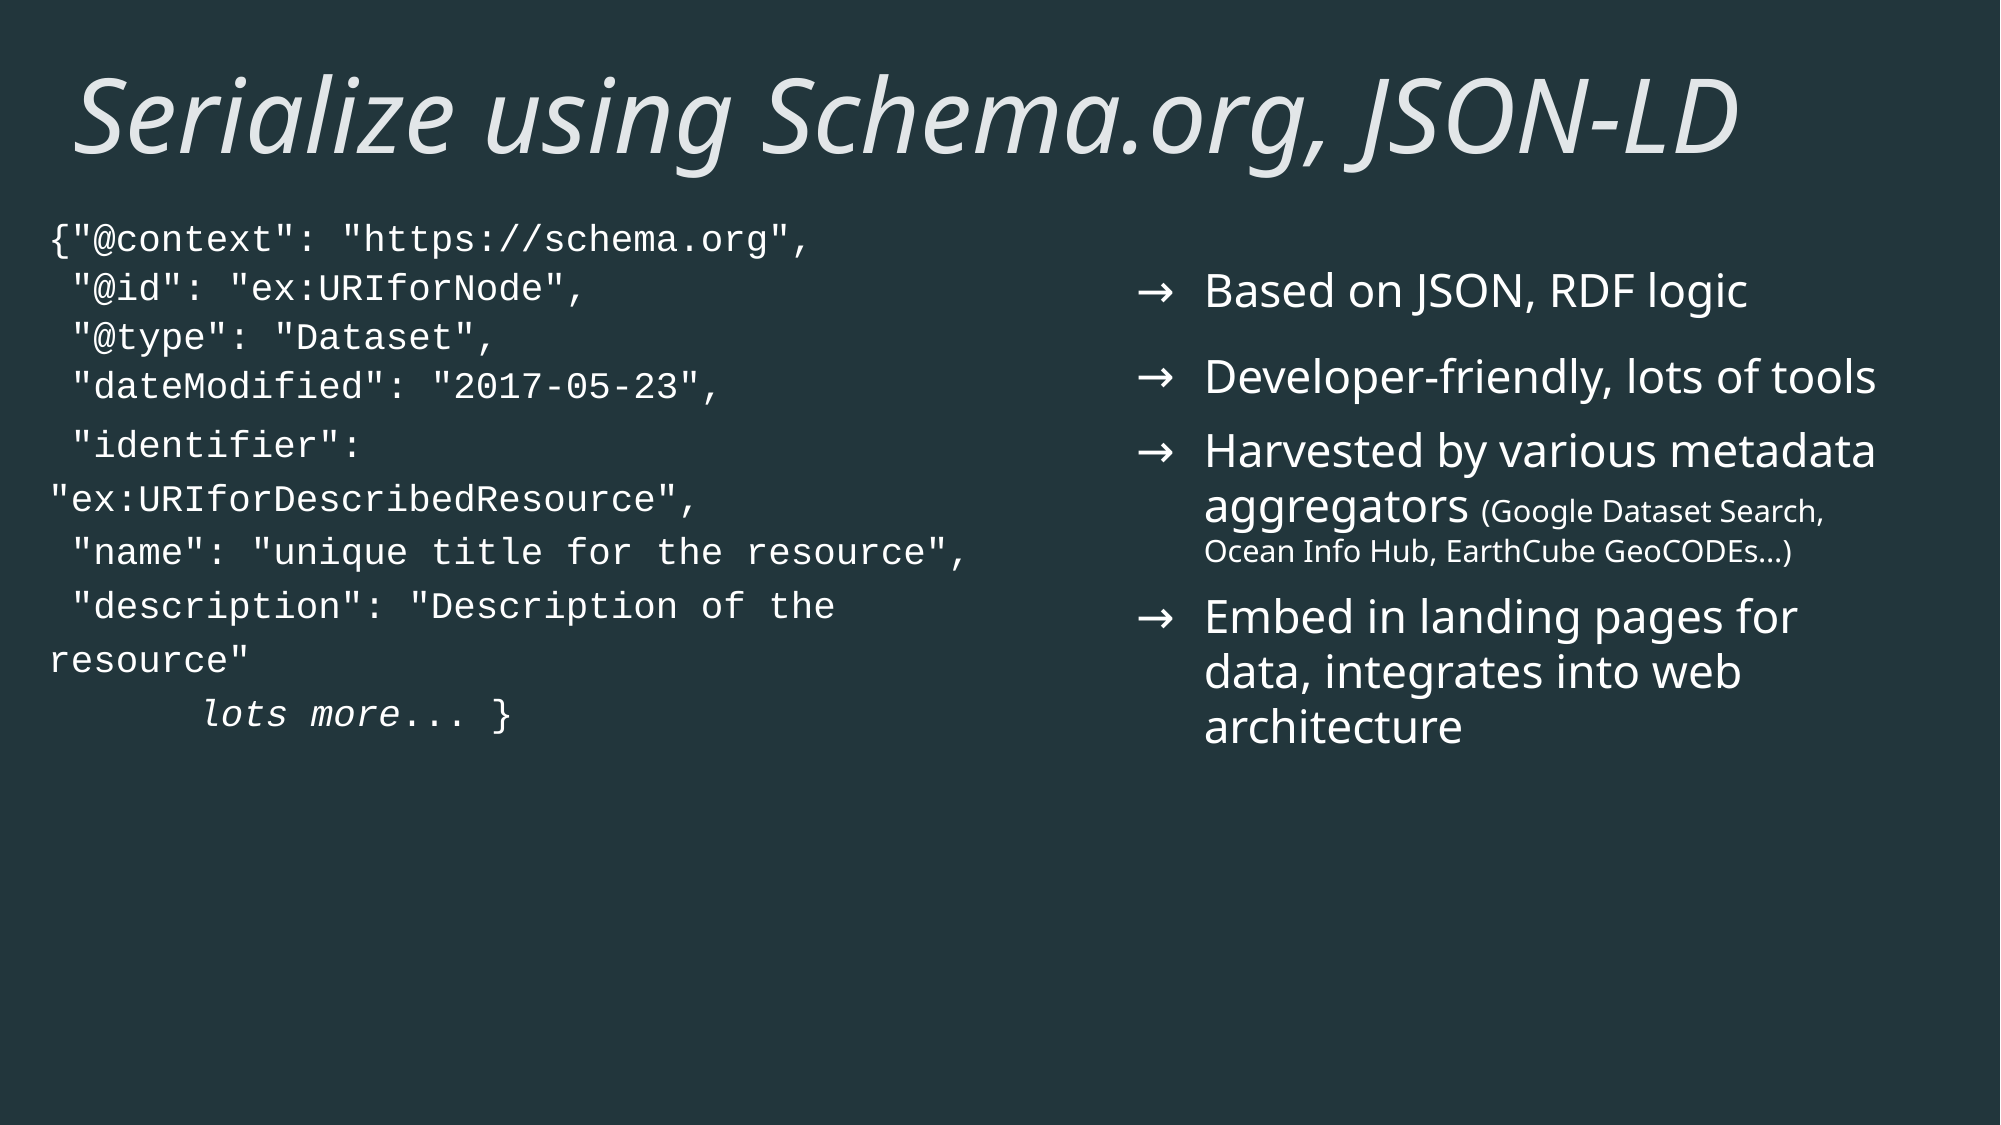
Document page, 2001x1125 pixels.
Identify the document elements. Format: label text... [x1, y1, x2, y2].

text_box Based on JSON, RDF logic Developer-friendly, lots of tools Harvested by various metadata aggregators (Google Dataset Search, Ocean Info Hub, EarthCube GeoCODEs…) Embed in landing pages for data, integrates into web architecture [1135, 250, 1904, 816]
title Serialize using Schema.org, JSON-LD [73, 63, 1928, 251]
list {"@context": "https://schema.org", "@id": "ex:URIforNode", "@type": "Dataset", "dateModified": "2017-05-23", "identifier": "ex:URIforDescribedResource", "name": "unique title for the resource", "description": "Description of the resource" lots more... } [48, 213, 1053, 816]
